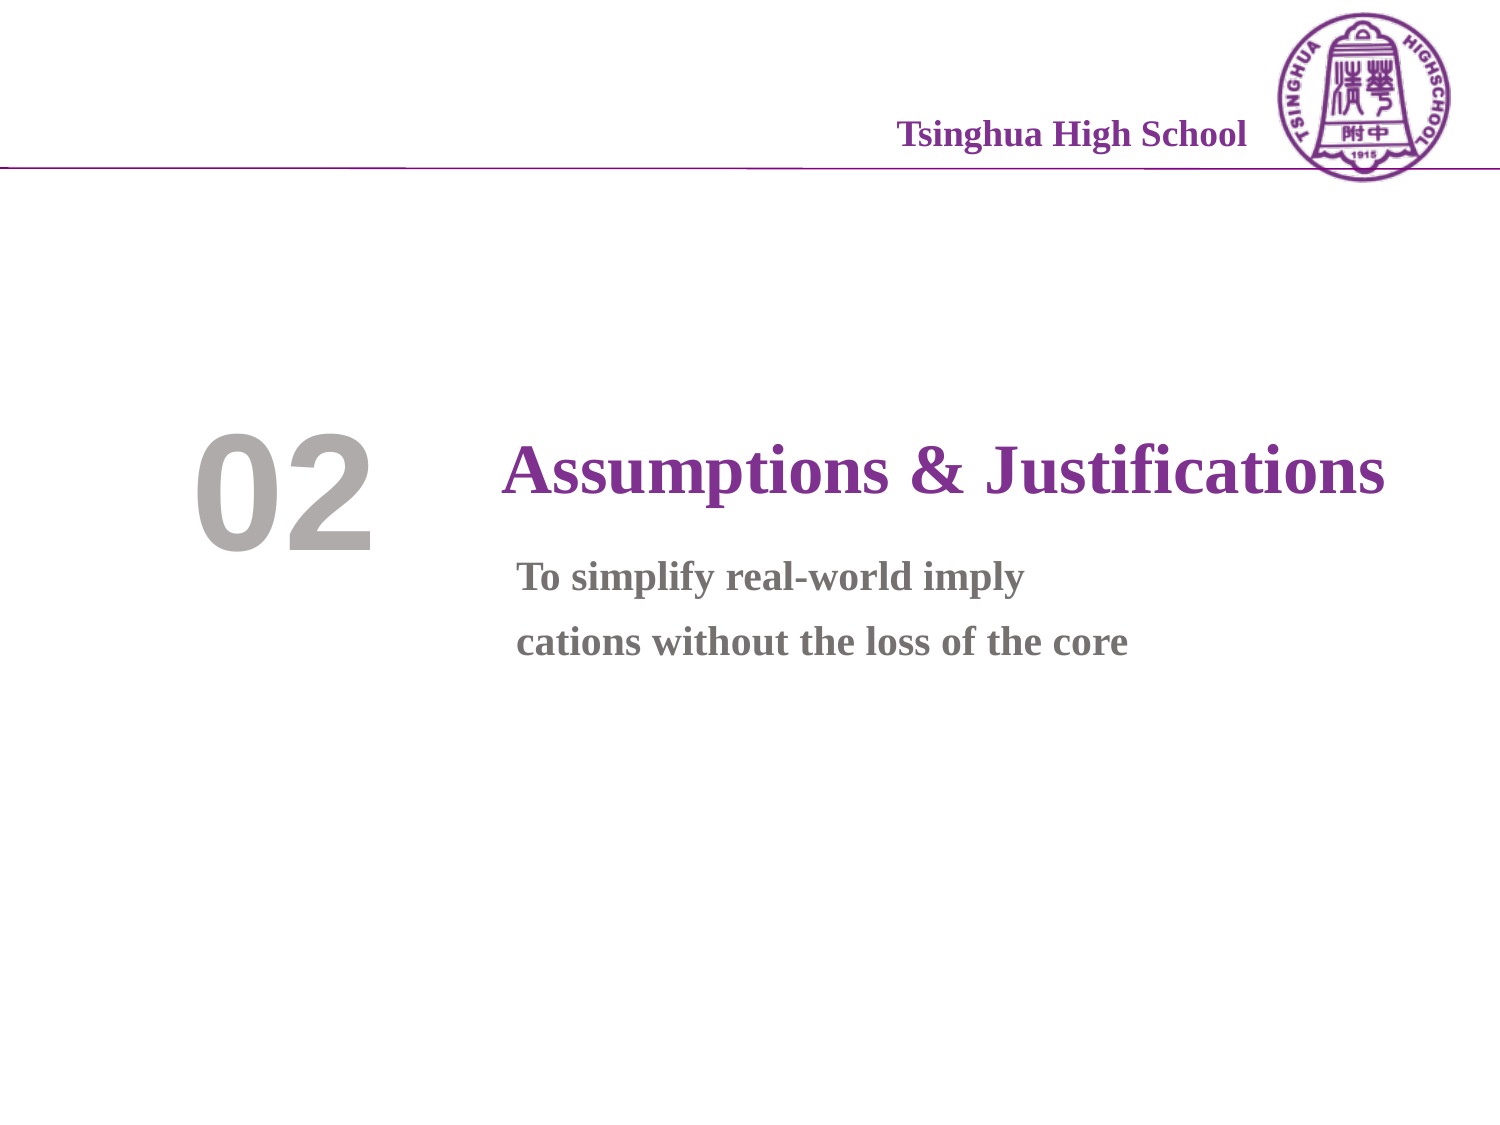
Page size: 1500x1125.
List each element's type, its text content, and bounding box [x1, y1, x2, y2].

text_box Tsinghua High School [881, 101, 1263, 162]
text_box To simplify real-world imply cations without the loss of the core [501, 526, 1155, 672]
text_box 02 [147, 376, 422, 592]
text_box Assumptions & Justifications [501, 397, 1447, 508]
picture [1277, 170, 1451, 183]
picture [1277, 12, 1451, 168]
